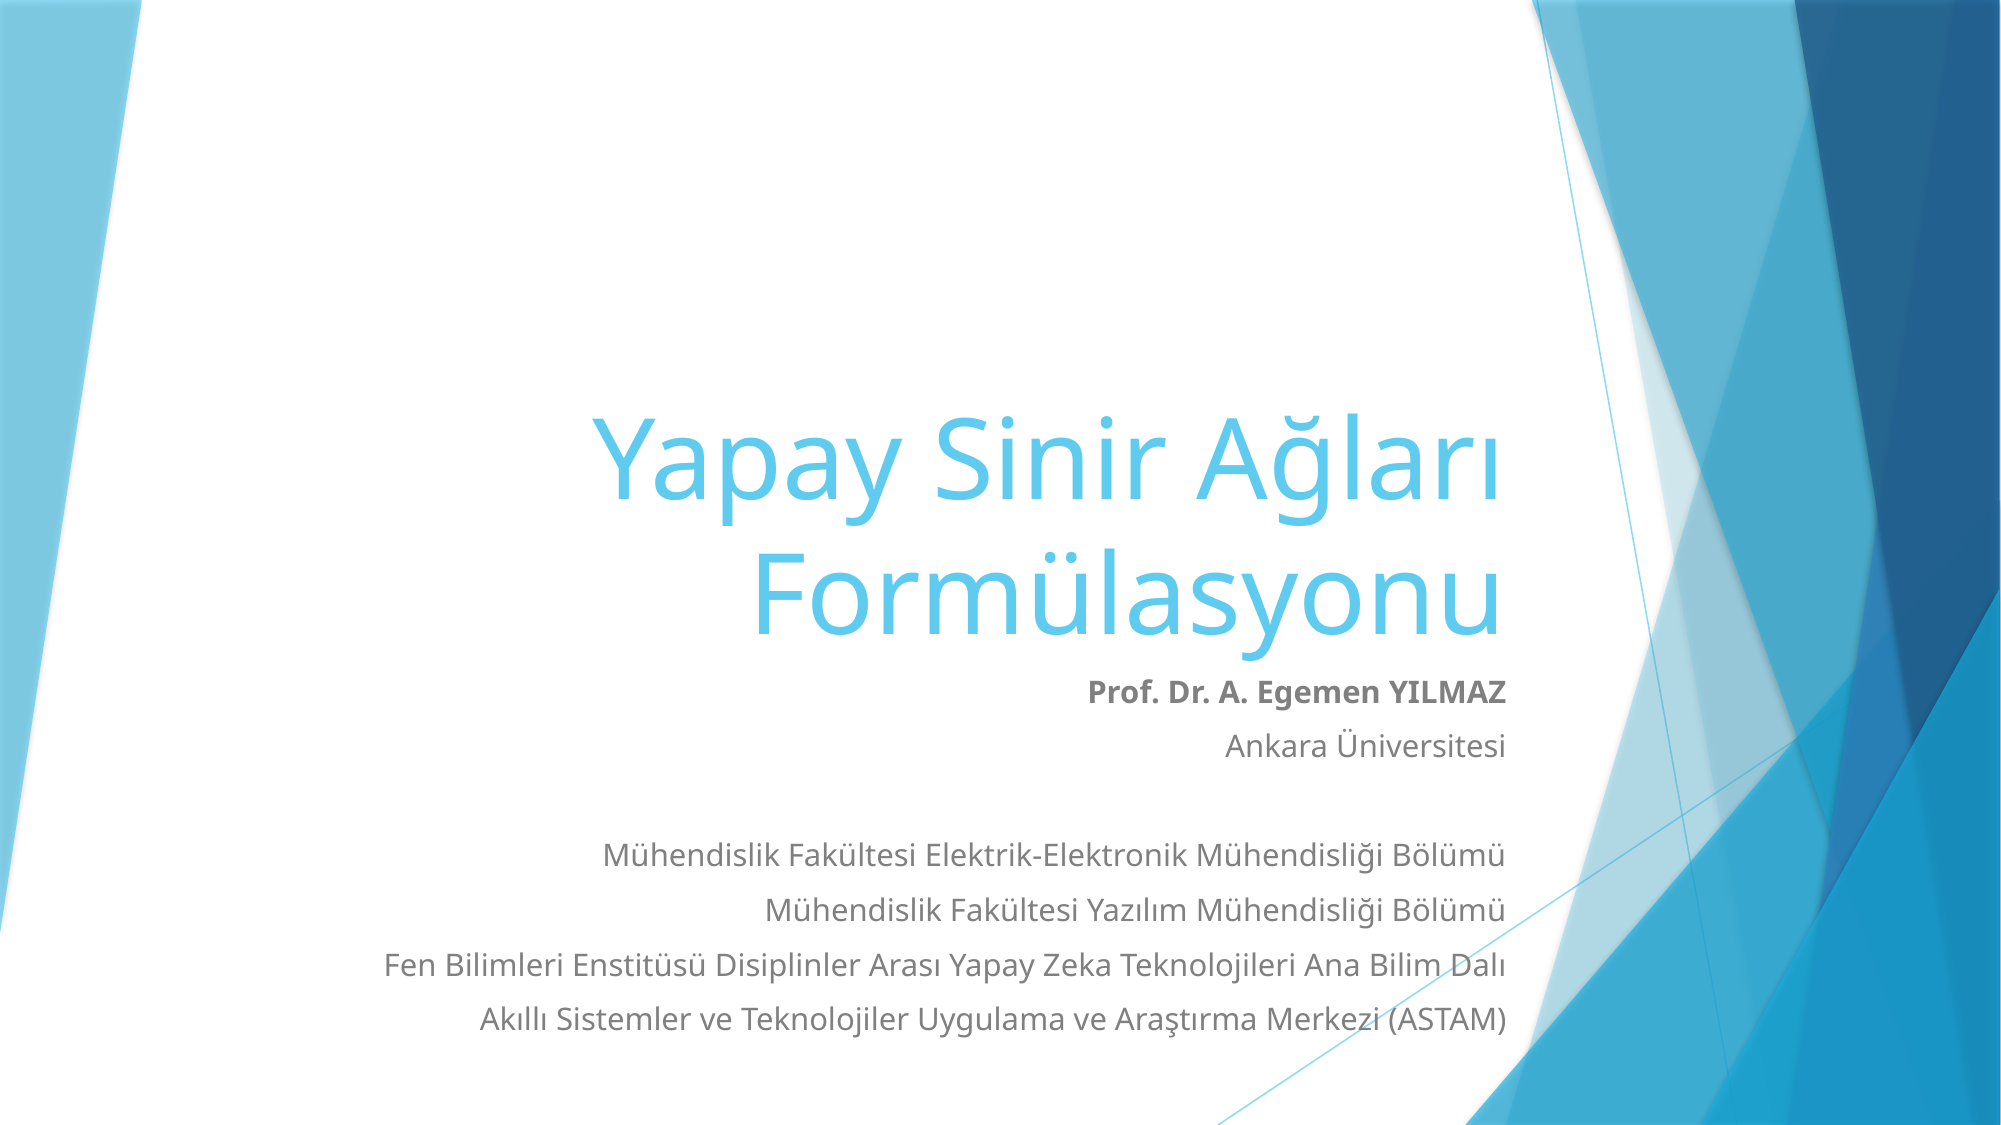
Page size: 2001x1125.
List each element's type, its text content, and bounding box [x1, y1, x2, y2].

title Yapay Sinir Ağları Formülasyonu [184, 394, 1522, 665]
subtitle Prof. Dr. A. Egemen YILMAZ Ankara Üniversitesi Mühendislik Fakültesi Elektrik-Elektronik Mühendisliği Bölümü Mühendislik Fakültesi Yazılım Mühendisliği Bölümü Fen Bilimleri Enstitüsü Disiplinler Arası Yapay Zeka Teknolojileri Ana Bilim Dalı Akıllı Sistemler ve Teknolojiler Uygulama ve Araştırma Merkezi (ASTAM) [247, 664, 1522, 1046]
